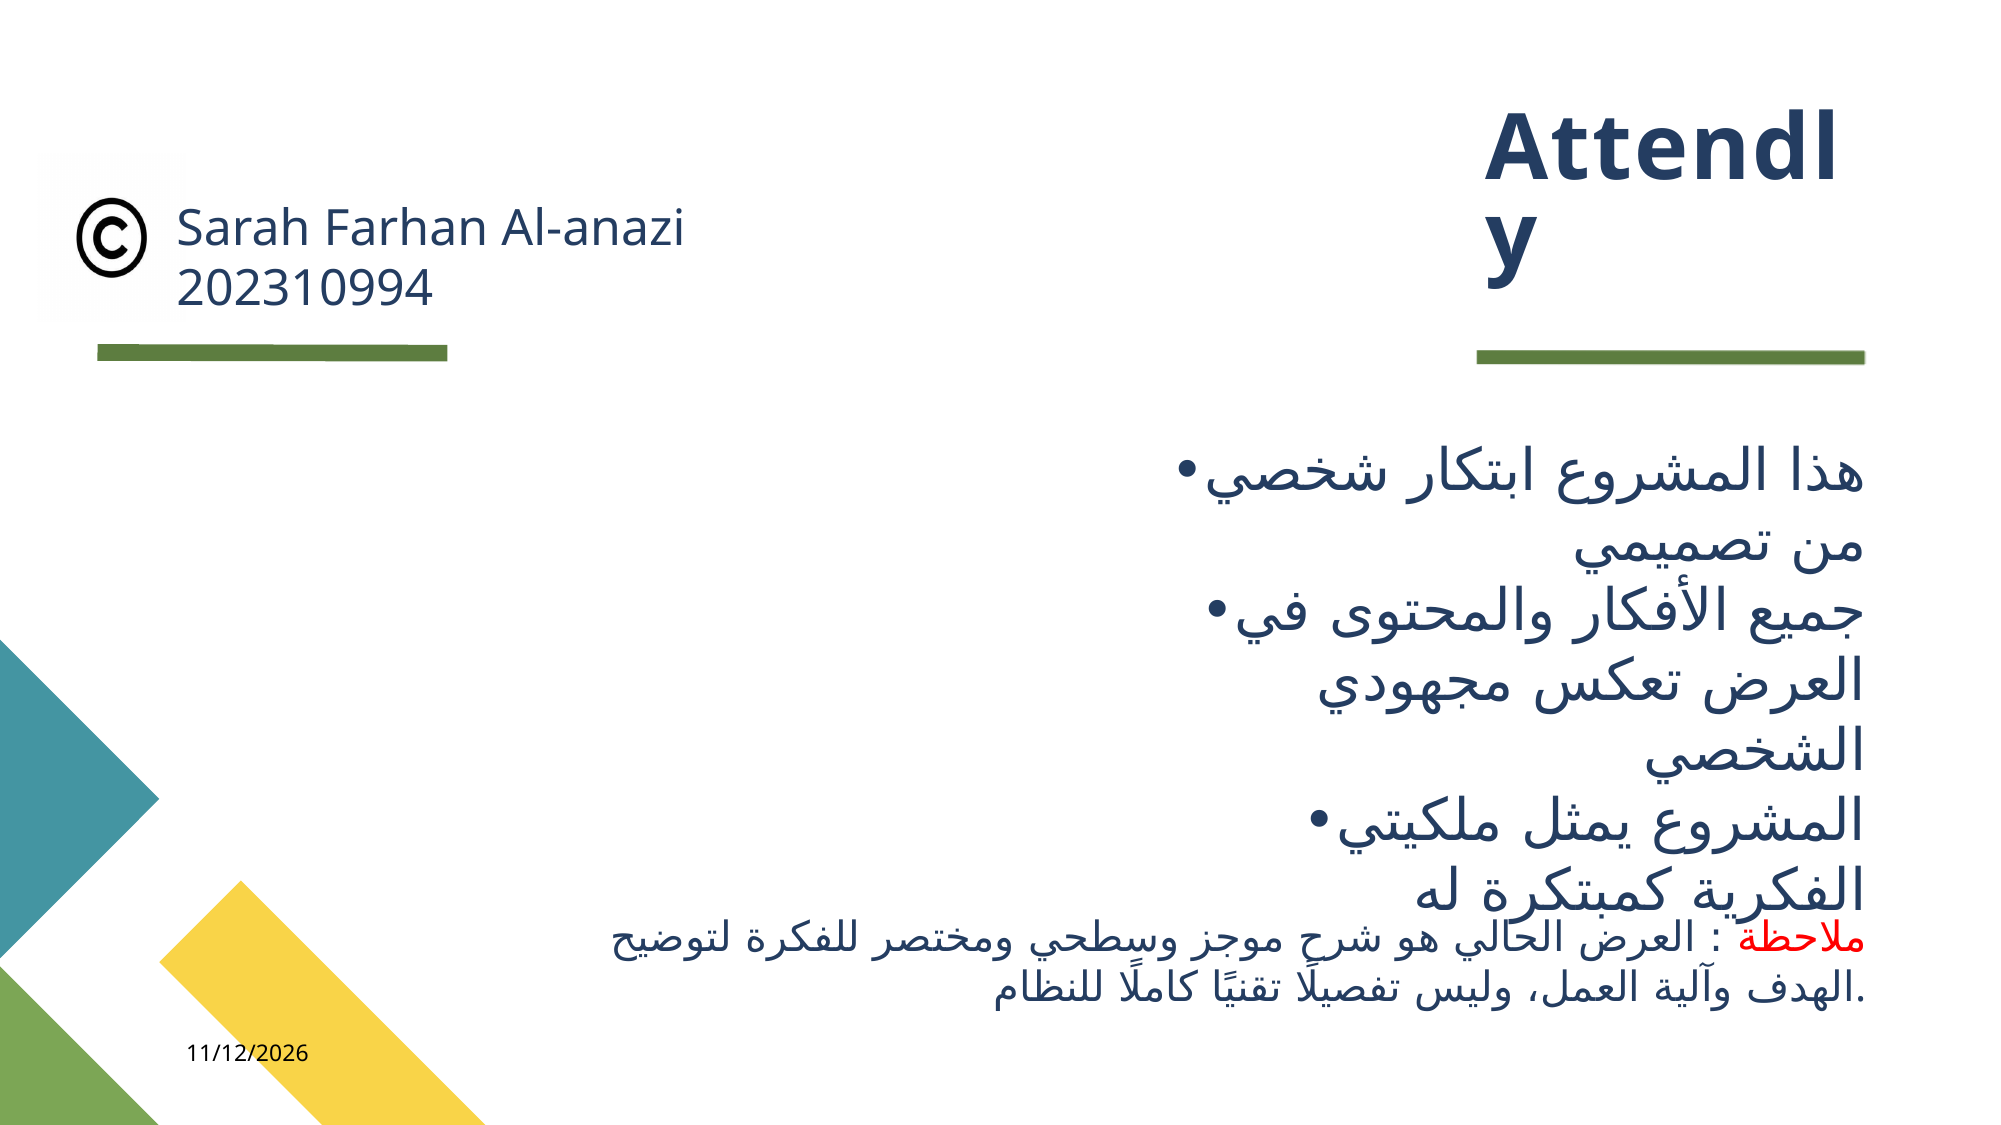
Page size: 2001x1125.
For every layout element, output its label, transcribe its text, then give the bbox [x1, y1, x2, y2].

text_box Sarah Farhan Al-anazi 202310994 [161, 187, 902, 323]
picture [37, 153, 186, 322]
title Attendly [1485, 148, 1882, 286]
text_box ملاحظة : العرض الحالي هو شرح موجز وسطحي ومختصر للفكرة لتوضيح الهدف وآلية العمل، وليس تفصيلًا تقنيًا كاملًا للنظام. [569, 902, 1882, 1018]
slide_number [185, 1038, 402, 1080]
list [1463, 334, 1882, 377]
text_box •هذا المشروع ابتكار شخصي من تصميمي •جميع الأفكار والمحتوى في العرض تعكس مجهودي الشخصي •المشروع يمثل ملكيتي الفكرية كمبتكرة له [1118, 424, 1882, 902]
